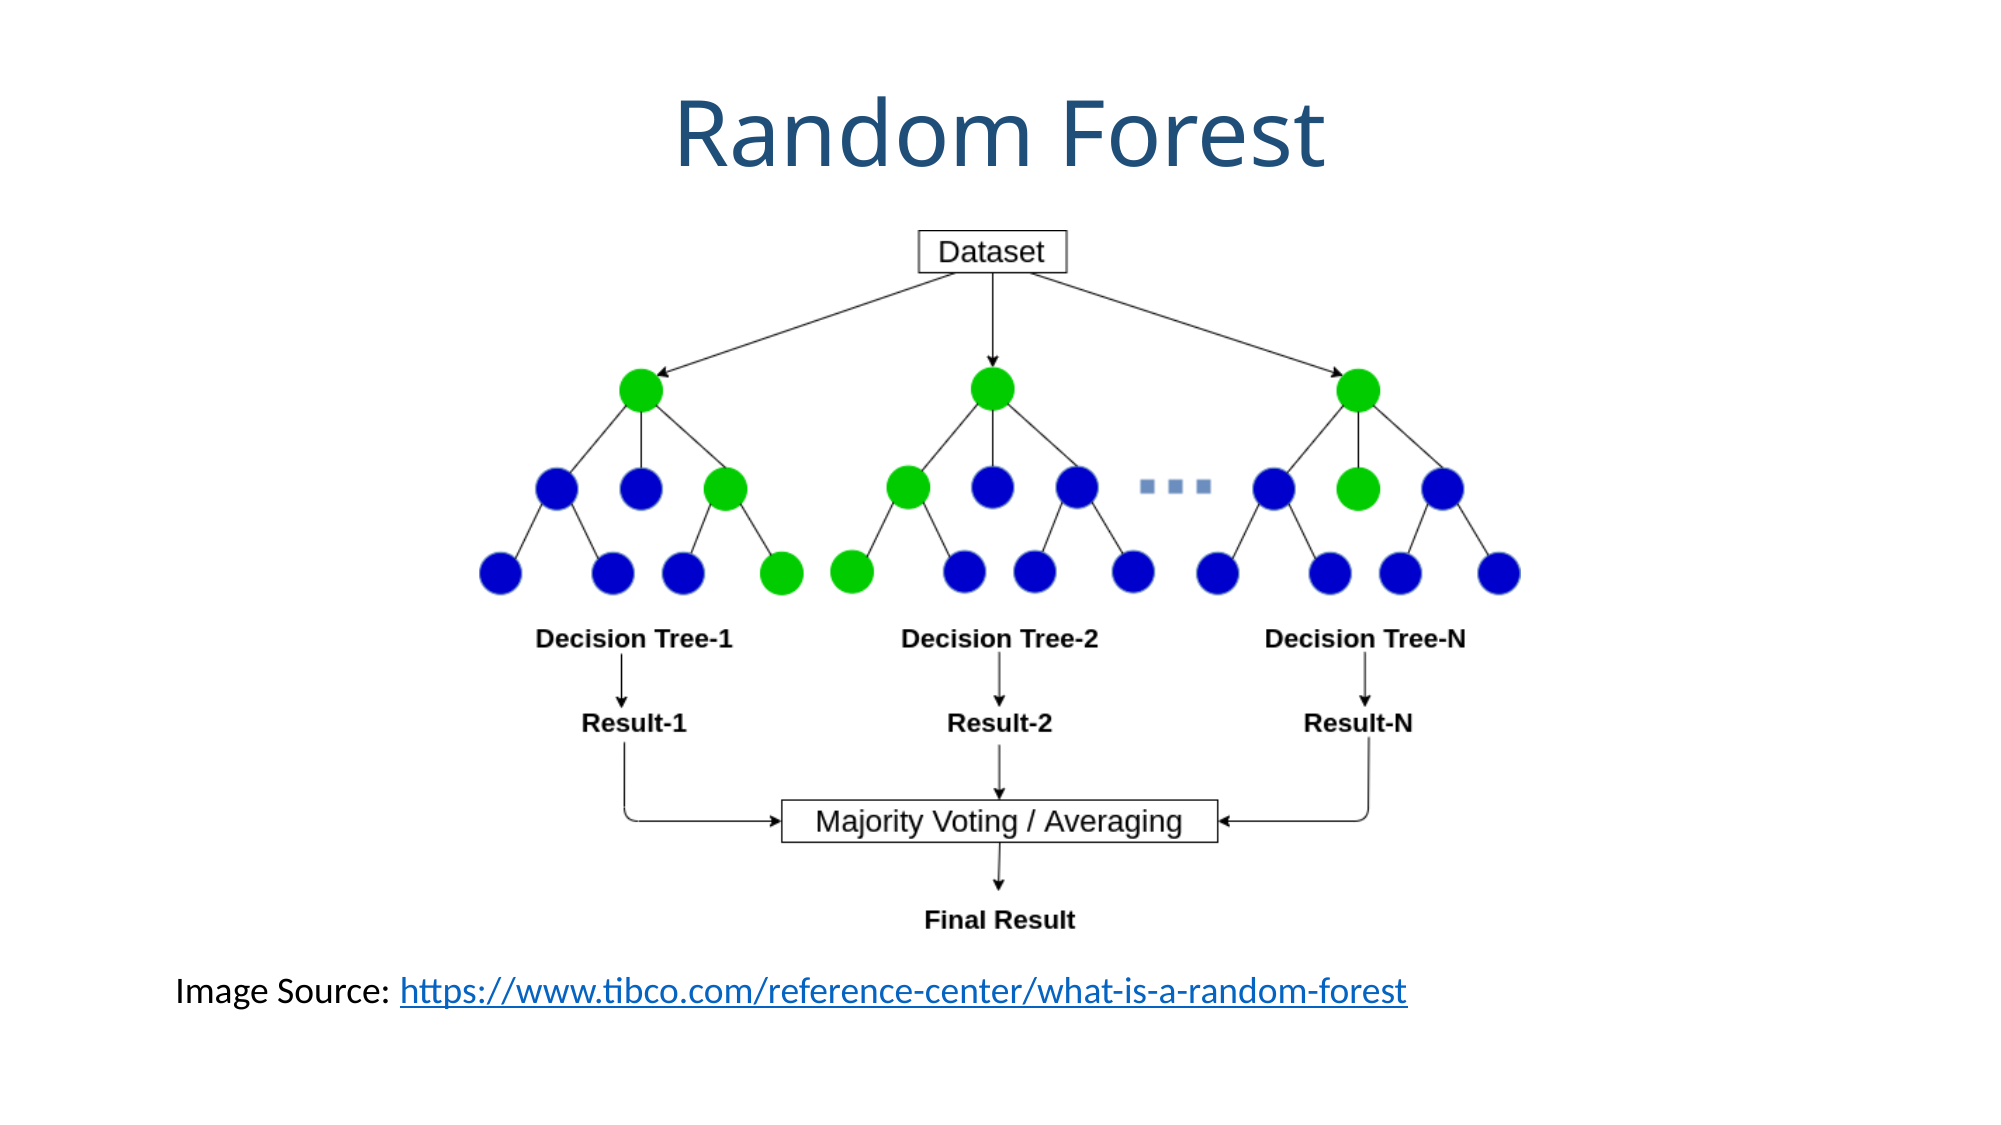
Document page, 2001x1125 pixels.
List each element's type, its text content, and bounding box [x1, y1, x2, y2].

picture [479, 230, 1521, 936]
title Random Forest [119, 31, 1881, 244]
text_box Image Source: https://www.tibco.com/reference-center/what-is-a-random-forest [160, 958, 1545, 1019]
